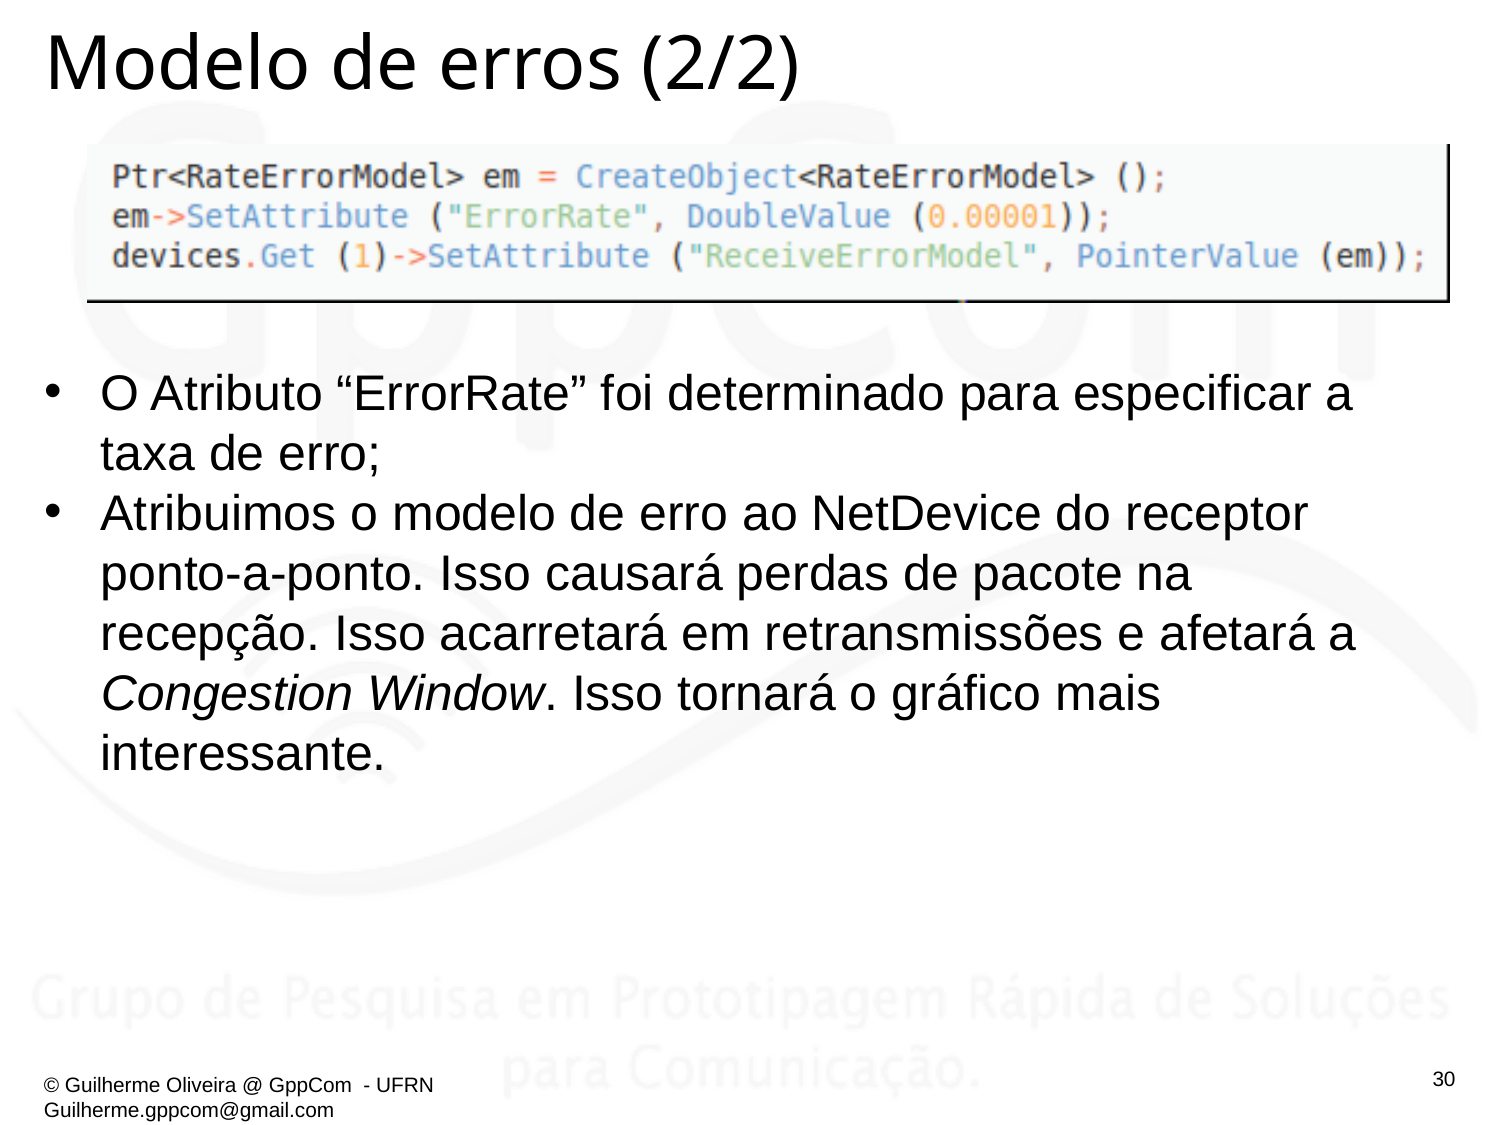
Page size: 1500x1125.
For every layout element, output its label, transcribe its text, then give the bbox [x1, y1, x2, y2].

picture [86, 144, 1450, 303]
list O Atributo “ErrorRate” foi determinado para especificar a taxa de erro; Atribuimos o modelo de erro ao NetDevice do receptor ponto-a-ponto. Isso causará perdas de pacote na recepção. Isso acarretará em retransmissões e afetará a Congestion Window. Isso tornará o gráfico mais interessante. [29, 172, 1438, 1059]
title Modelo de erros (2/2) [29, 7, 1393, 146]
slide_number 30 [1257, 1058, 1471, 1107]
